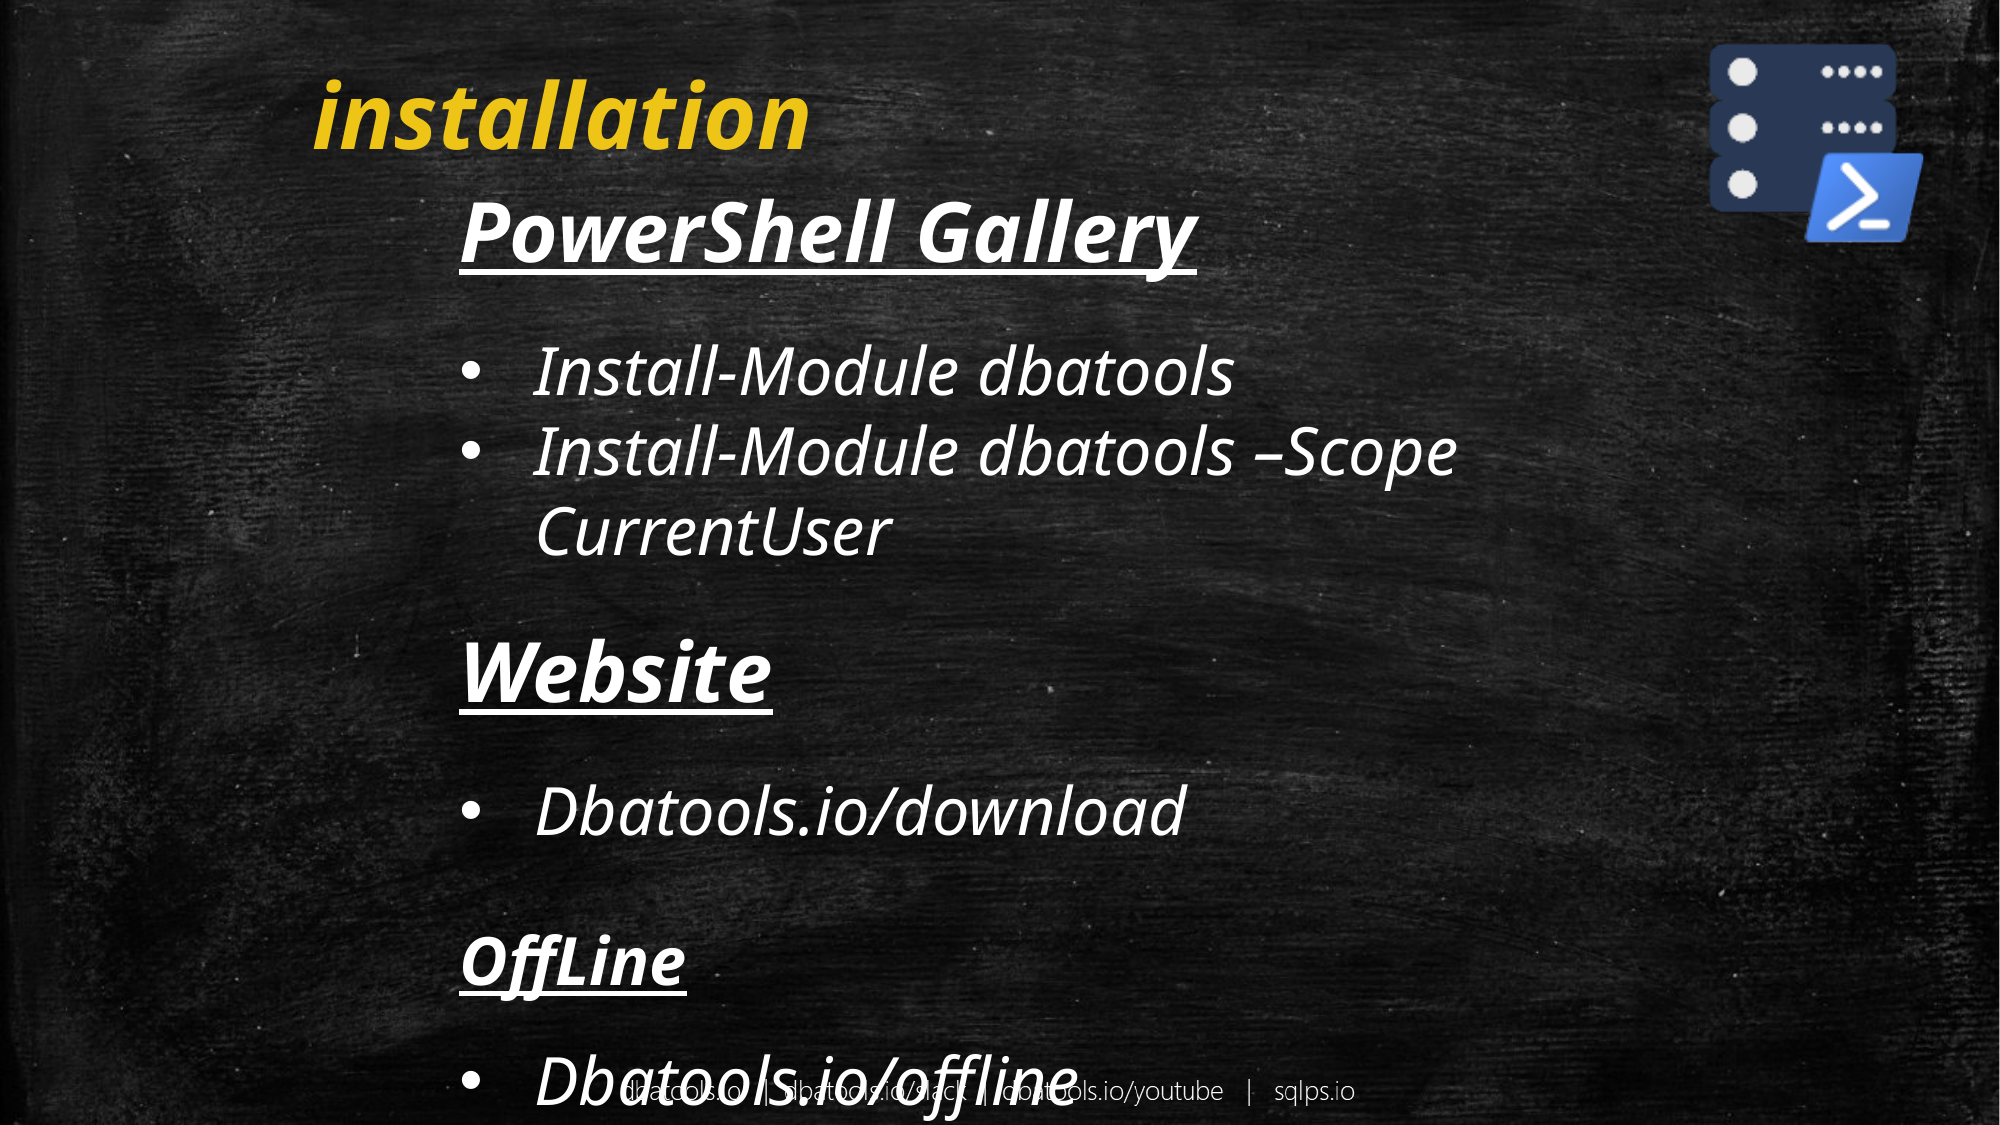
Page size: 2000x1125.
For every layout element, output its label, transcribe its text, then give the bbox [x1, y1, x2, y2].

picture [1672, 19, 1926, 273]
text_box PowerShell Gallery Install-Module dbatools Install-Module dbatools –Scope CurrentUser Website Dbatools.io/download OffLine Dbatools.io/offline [444, 171, 1721, 1066]
picture [0, 1066, 1987, 1123]
title installation [253, 54, 1672, 185]
